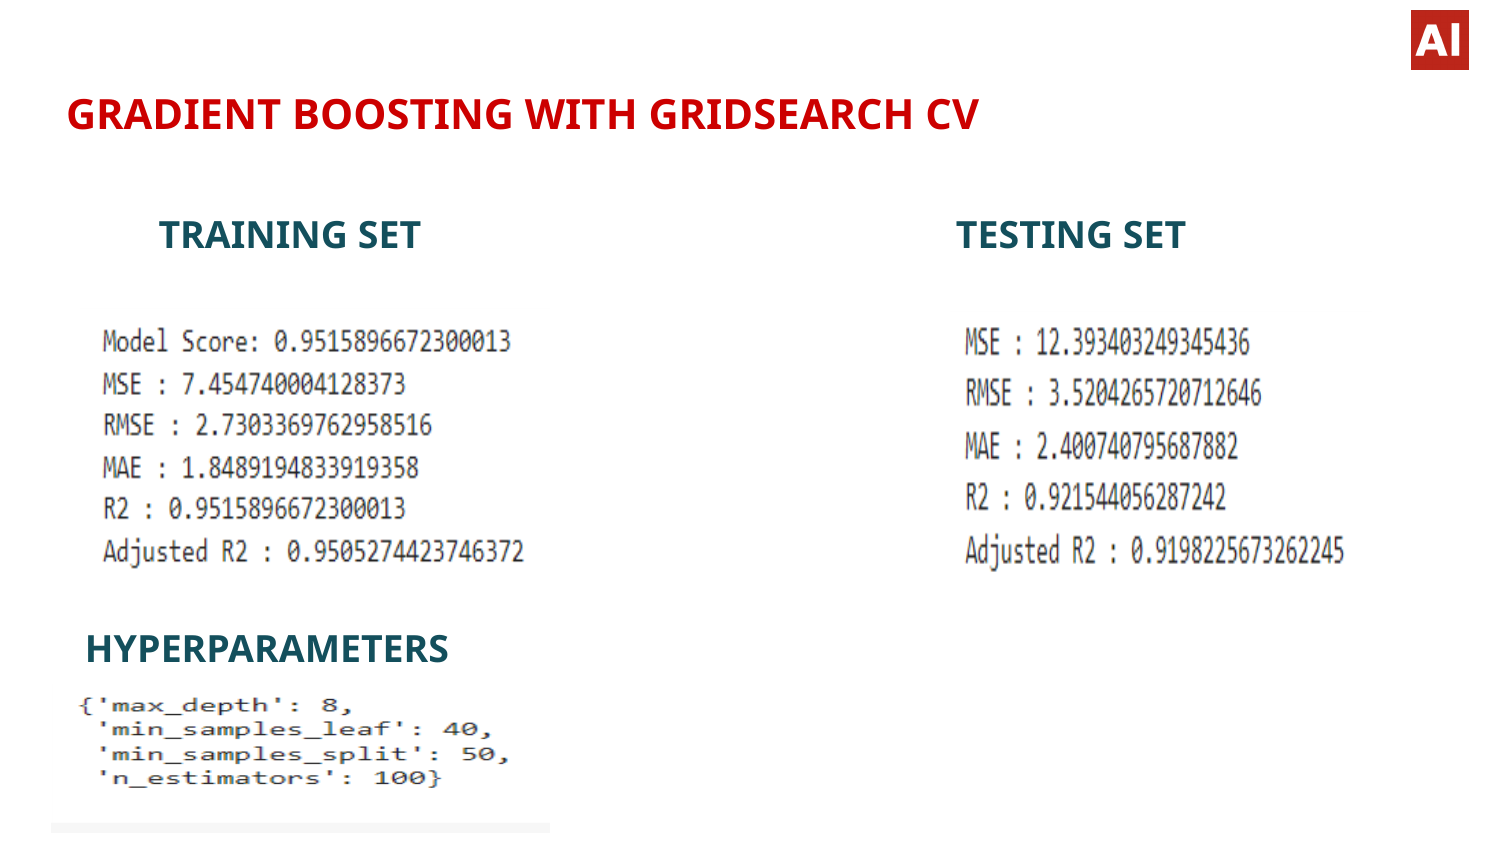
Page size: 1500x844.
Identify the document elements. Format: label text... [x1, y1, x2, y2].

picture [1411, 10, 1469, 70]
picture [949, 310, 1372, 596]
title GRADIENT BOOSTING WITH GRIDSEARCH CV [51, 72, 1449, 167]
picture [50, 683, 551, 834]
list TRAINING SET TESTING SET HYPERPARAMETERS [51, 189, 1449, 750]
picture [80, 307, 551, 620]
